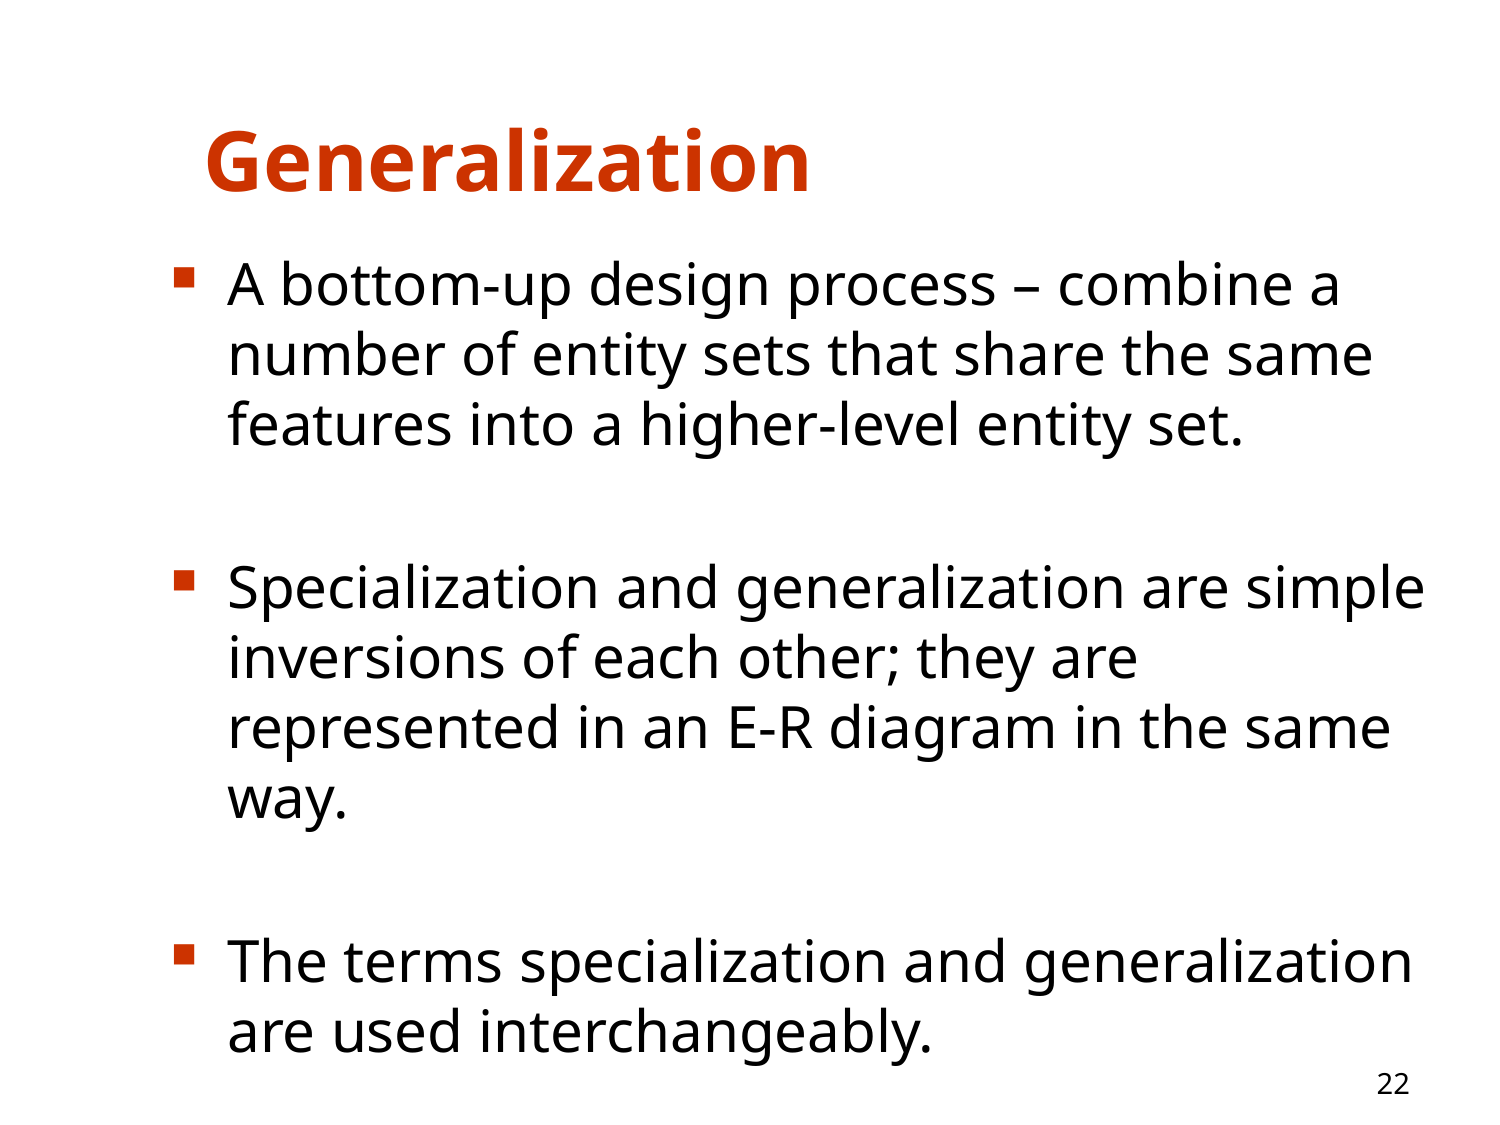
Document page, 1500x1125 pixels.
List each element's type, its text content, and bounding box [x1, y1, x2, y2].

text_box 22 [1112, 1037, 1425, 1113]
list A bottom-up design process – combine a number of entity sets that share the same features into a higher-level entity set. Specialization and generalization are simple inversions of each other; they are represented in an E-R diagram in the same way. The terms specialization and generalization are used interchangeably. [155, 239, 1465, 1062]
title Generalization [188, 34, 1468, 216]
